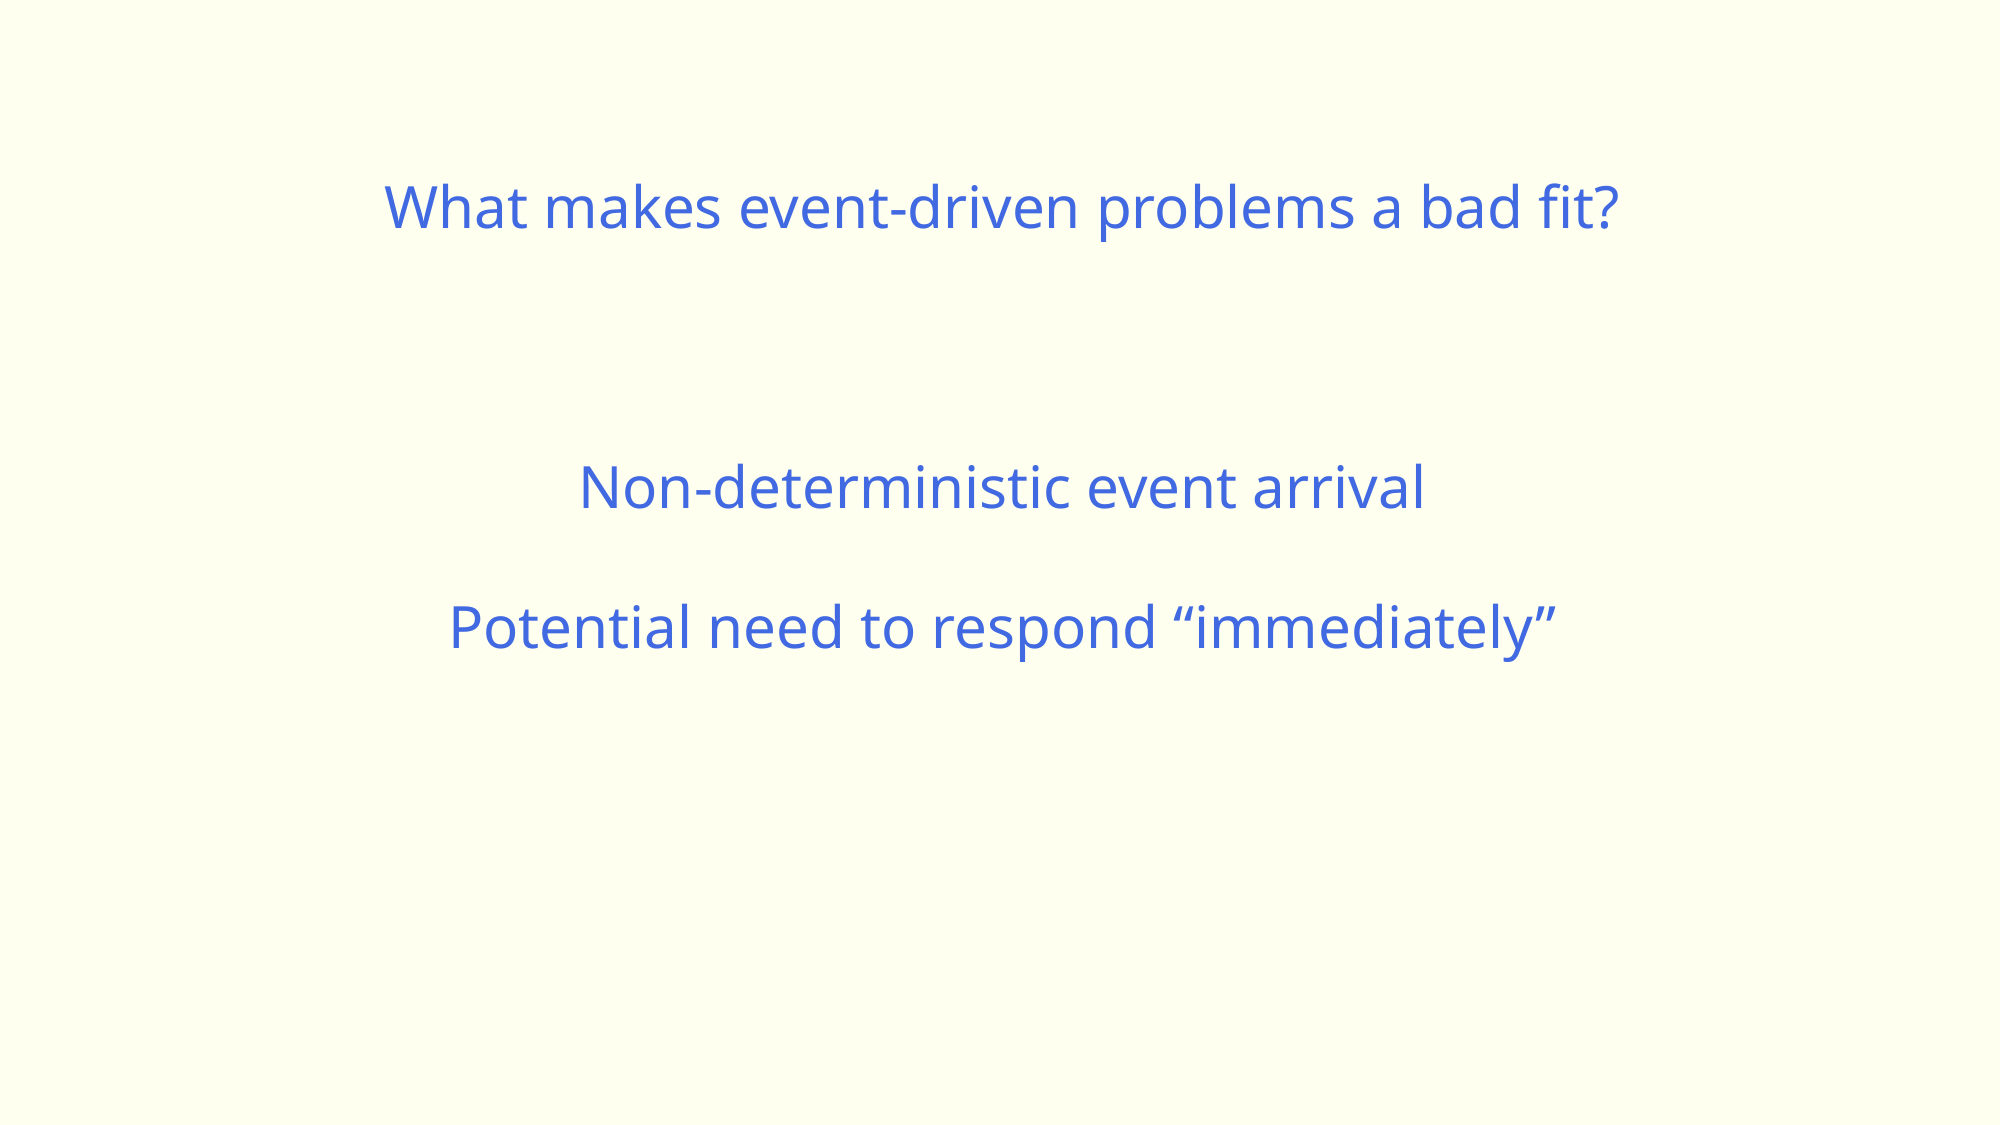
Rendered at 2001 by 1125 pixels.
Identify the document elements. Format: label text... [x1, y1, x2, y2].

list What makes event-driven problems a bad fit? Non-deterministic event arrival Potential need to respond “immediately” [31, 29, 1974, 1020]
